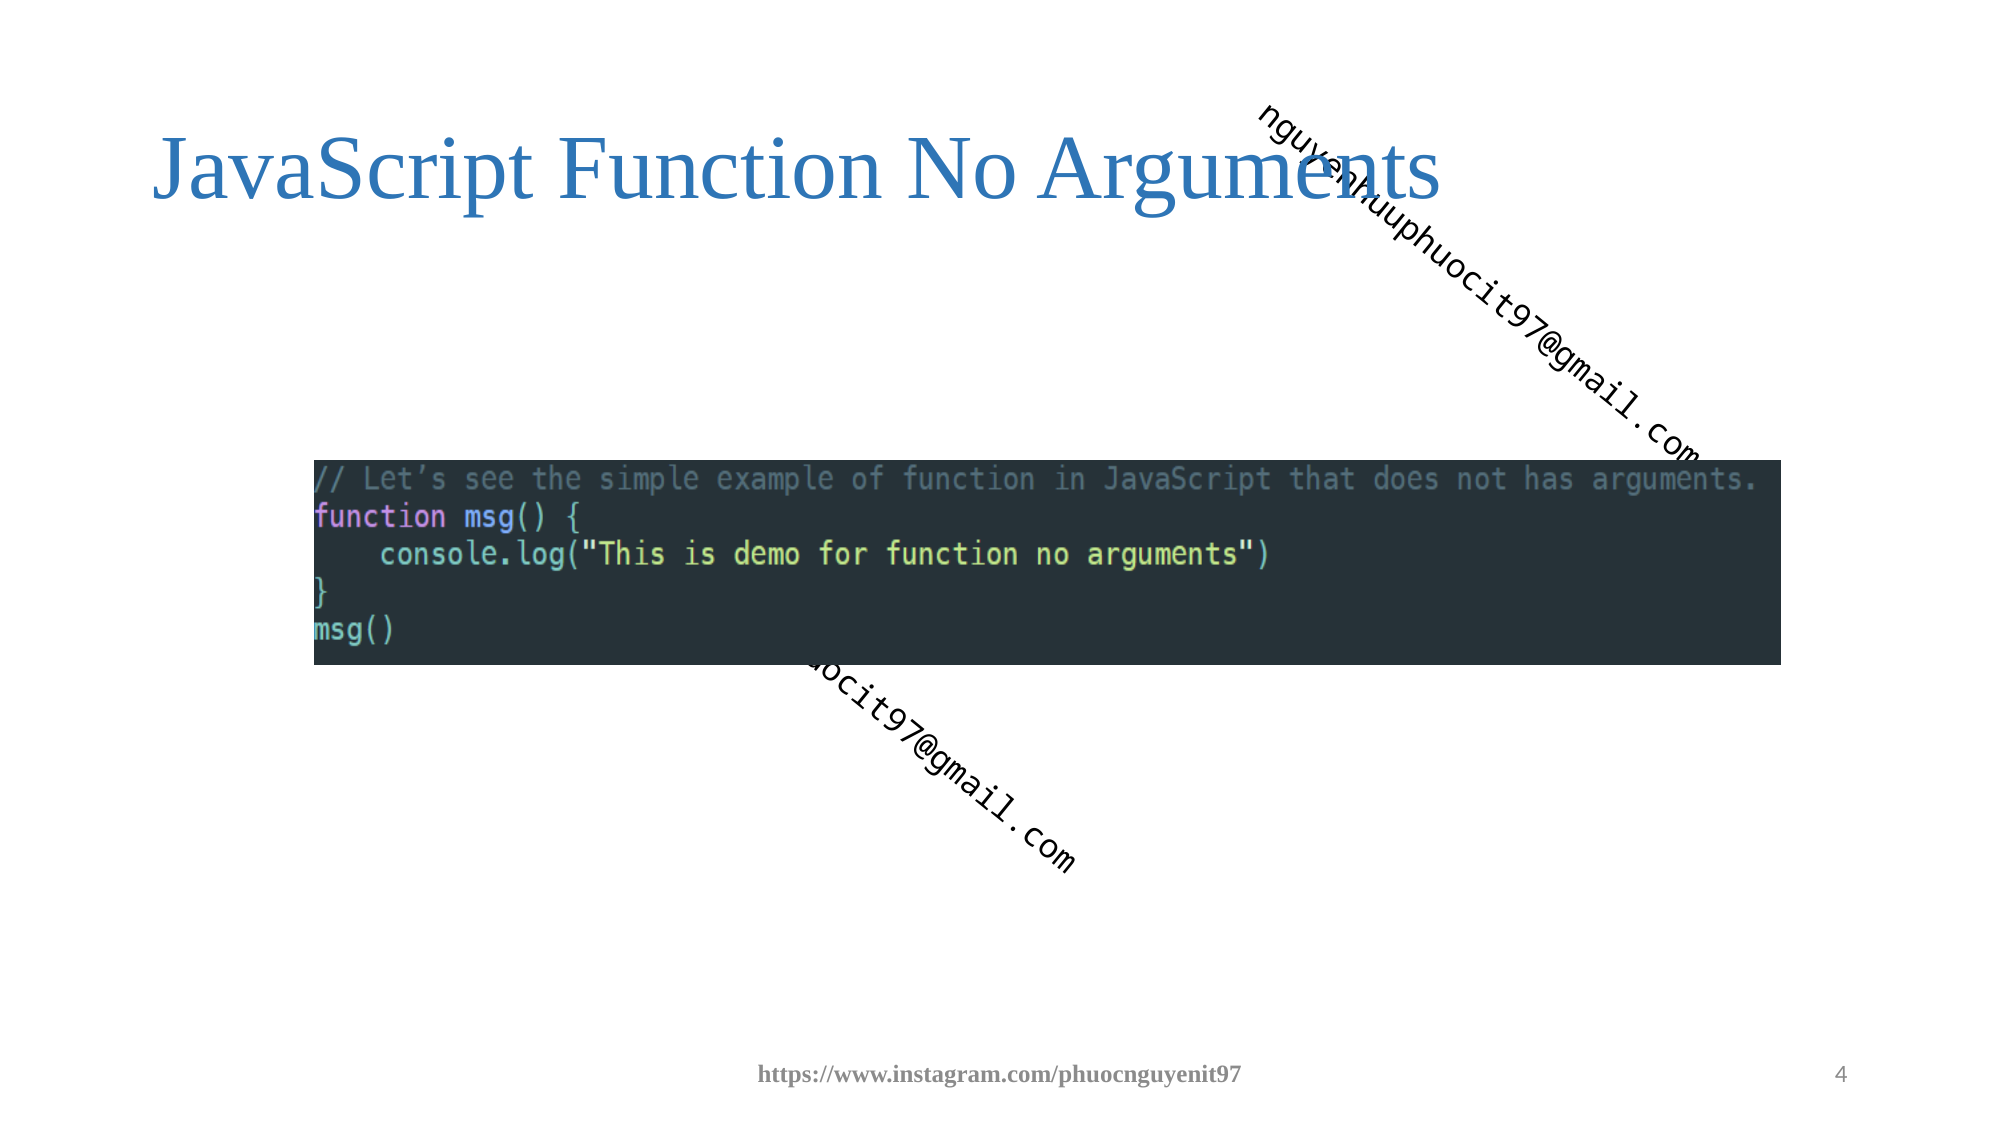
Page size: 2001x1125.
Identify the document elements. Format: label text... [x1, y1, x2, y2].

footer https://www.instagram.com/phuocnguyenit97 [662, 1042, 1338, 1103]
title JavaScript Function No Arguments [137, 59, 1863, 278]
slide_number 4 [1412, 1042, 1863, 1103]
picture [314, 460, 1781, 665]
